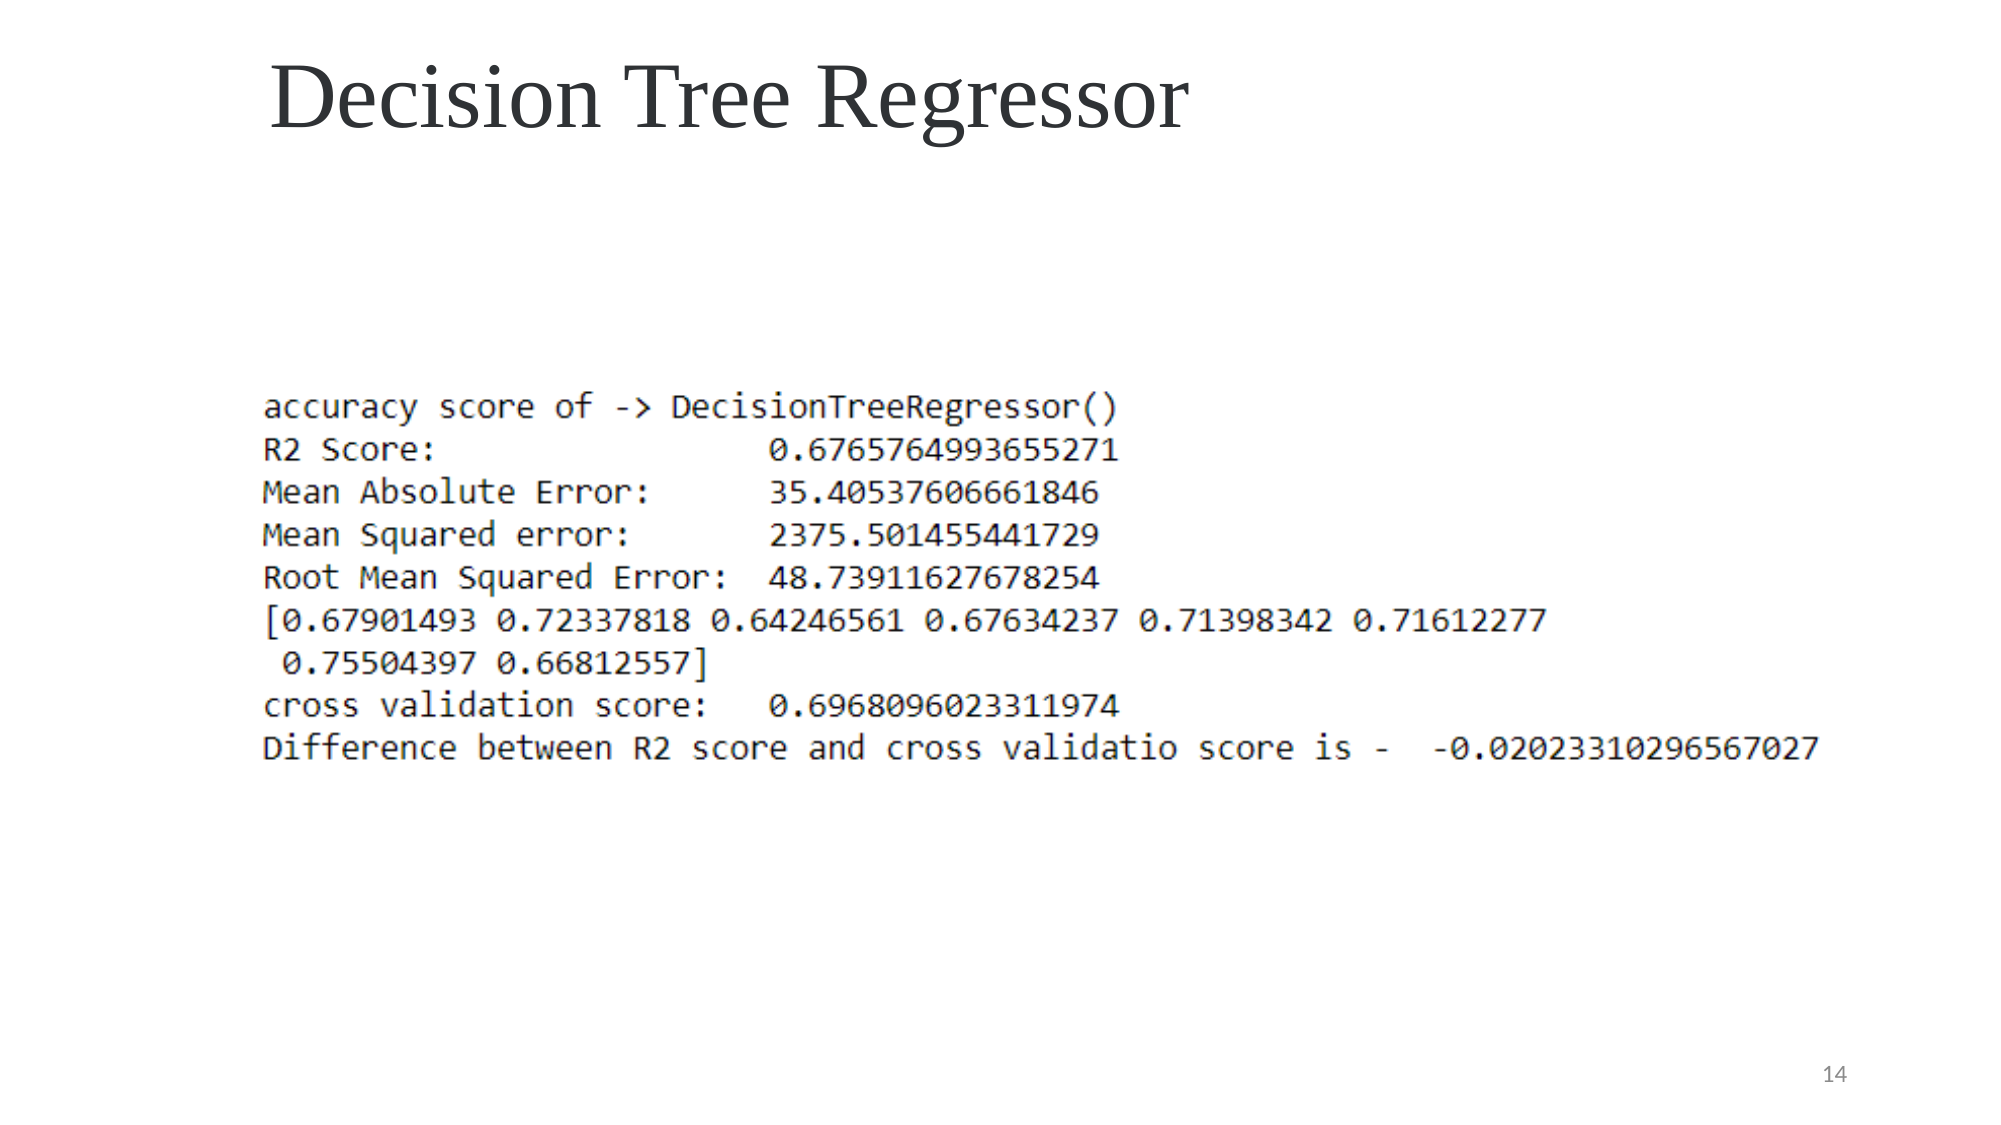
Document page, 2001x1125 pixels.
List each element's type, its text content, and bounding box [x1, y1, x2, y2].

picture [254, 388, 1830, 770]
slide_number 14 [1412, 1042, 1863, 1103]
text_box Decision Tree Regressor [254, 38, 1262, 168]
